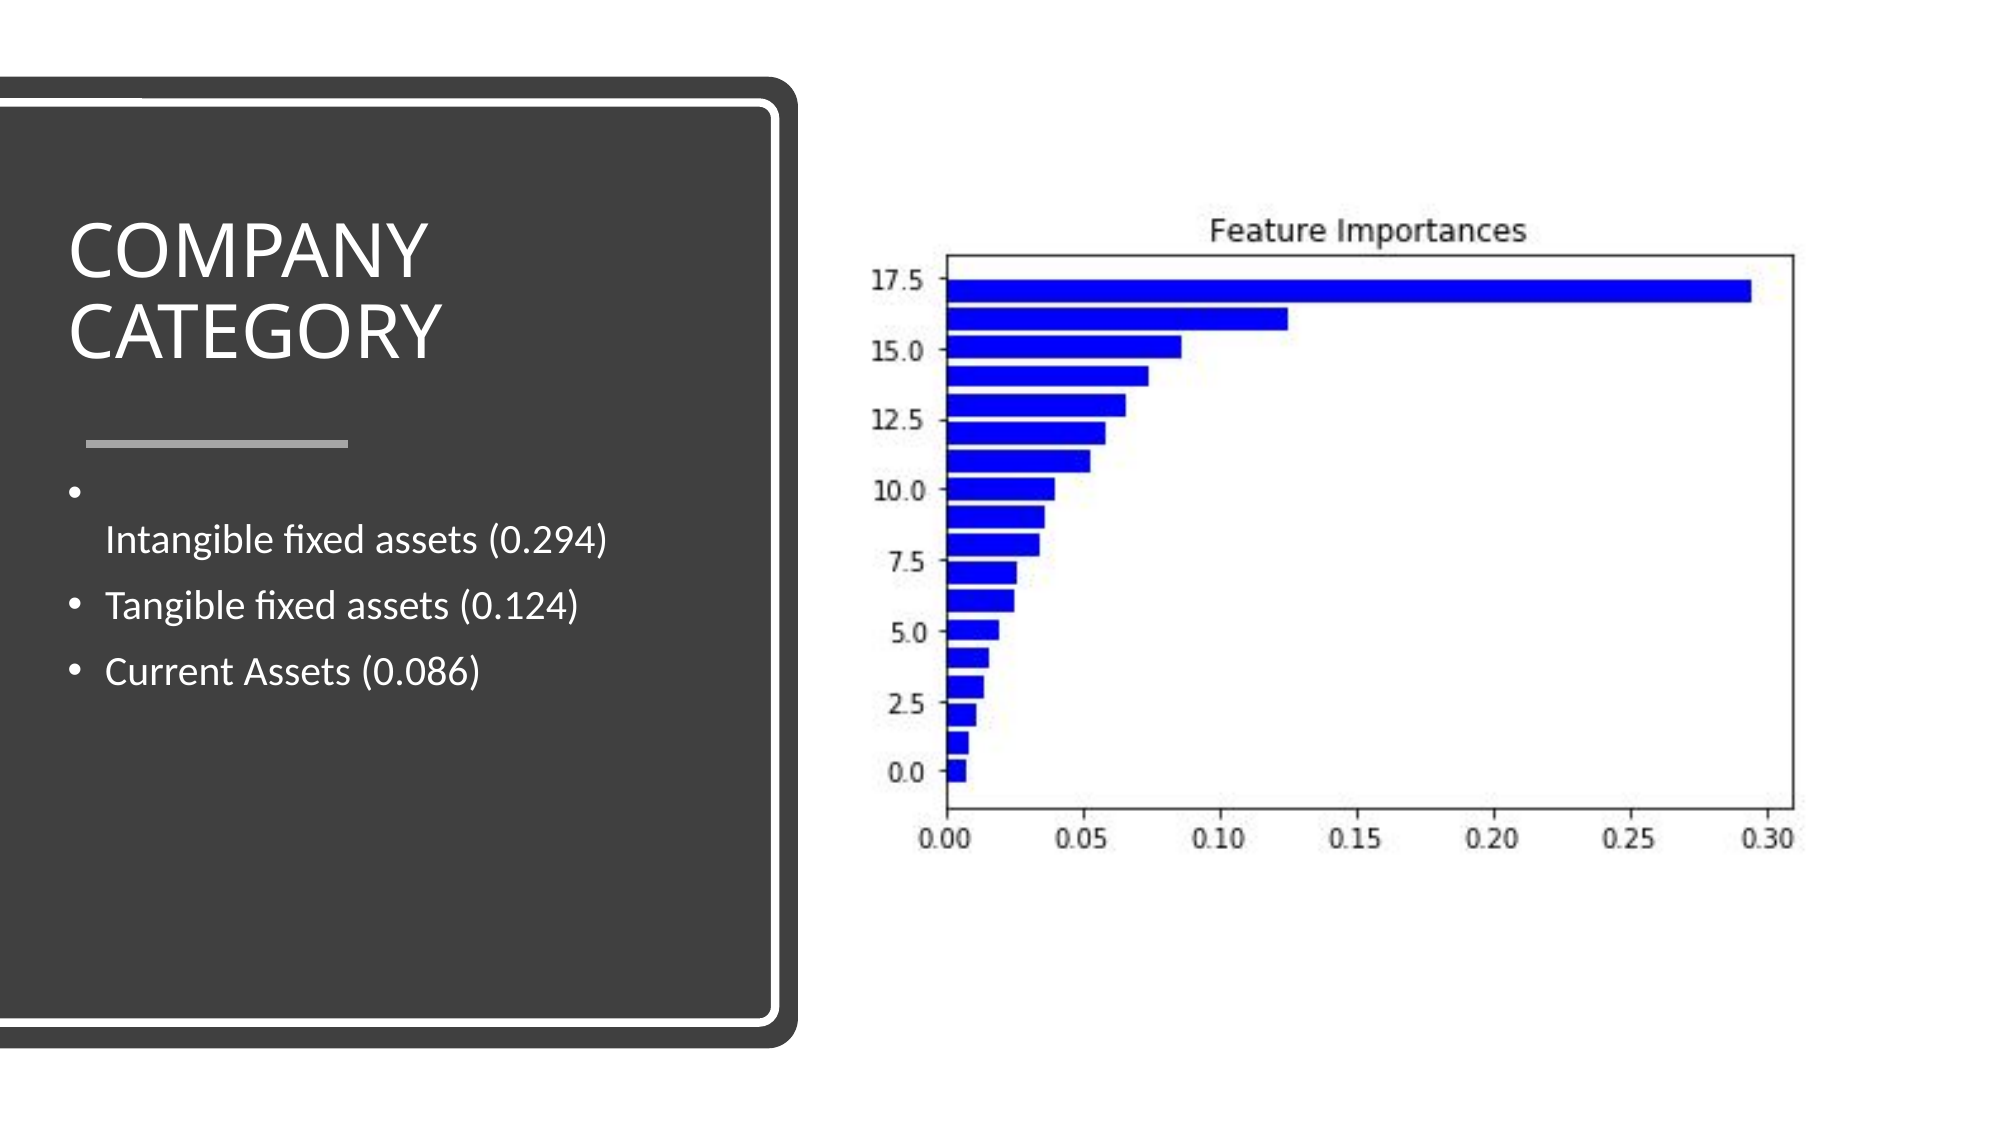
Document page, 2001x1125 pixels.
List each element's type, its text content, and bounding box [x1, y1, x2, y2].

title COMPANY CATEGORY [52, 160, 725, 428]
text_box [0, 75, 799, 1050]
picture [853, 184, 1927, 915]
list Intangible fixed assets (0.294) Tangible fixed assets (0.124) Current Assets (0.086) [52, 464, 725, 964]
text_box [0, 101, 777, 1024]
